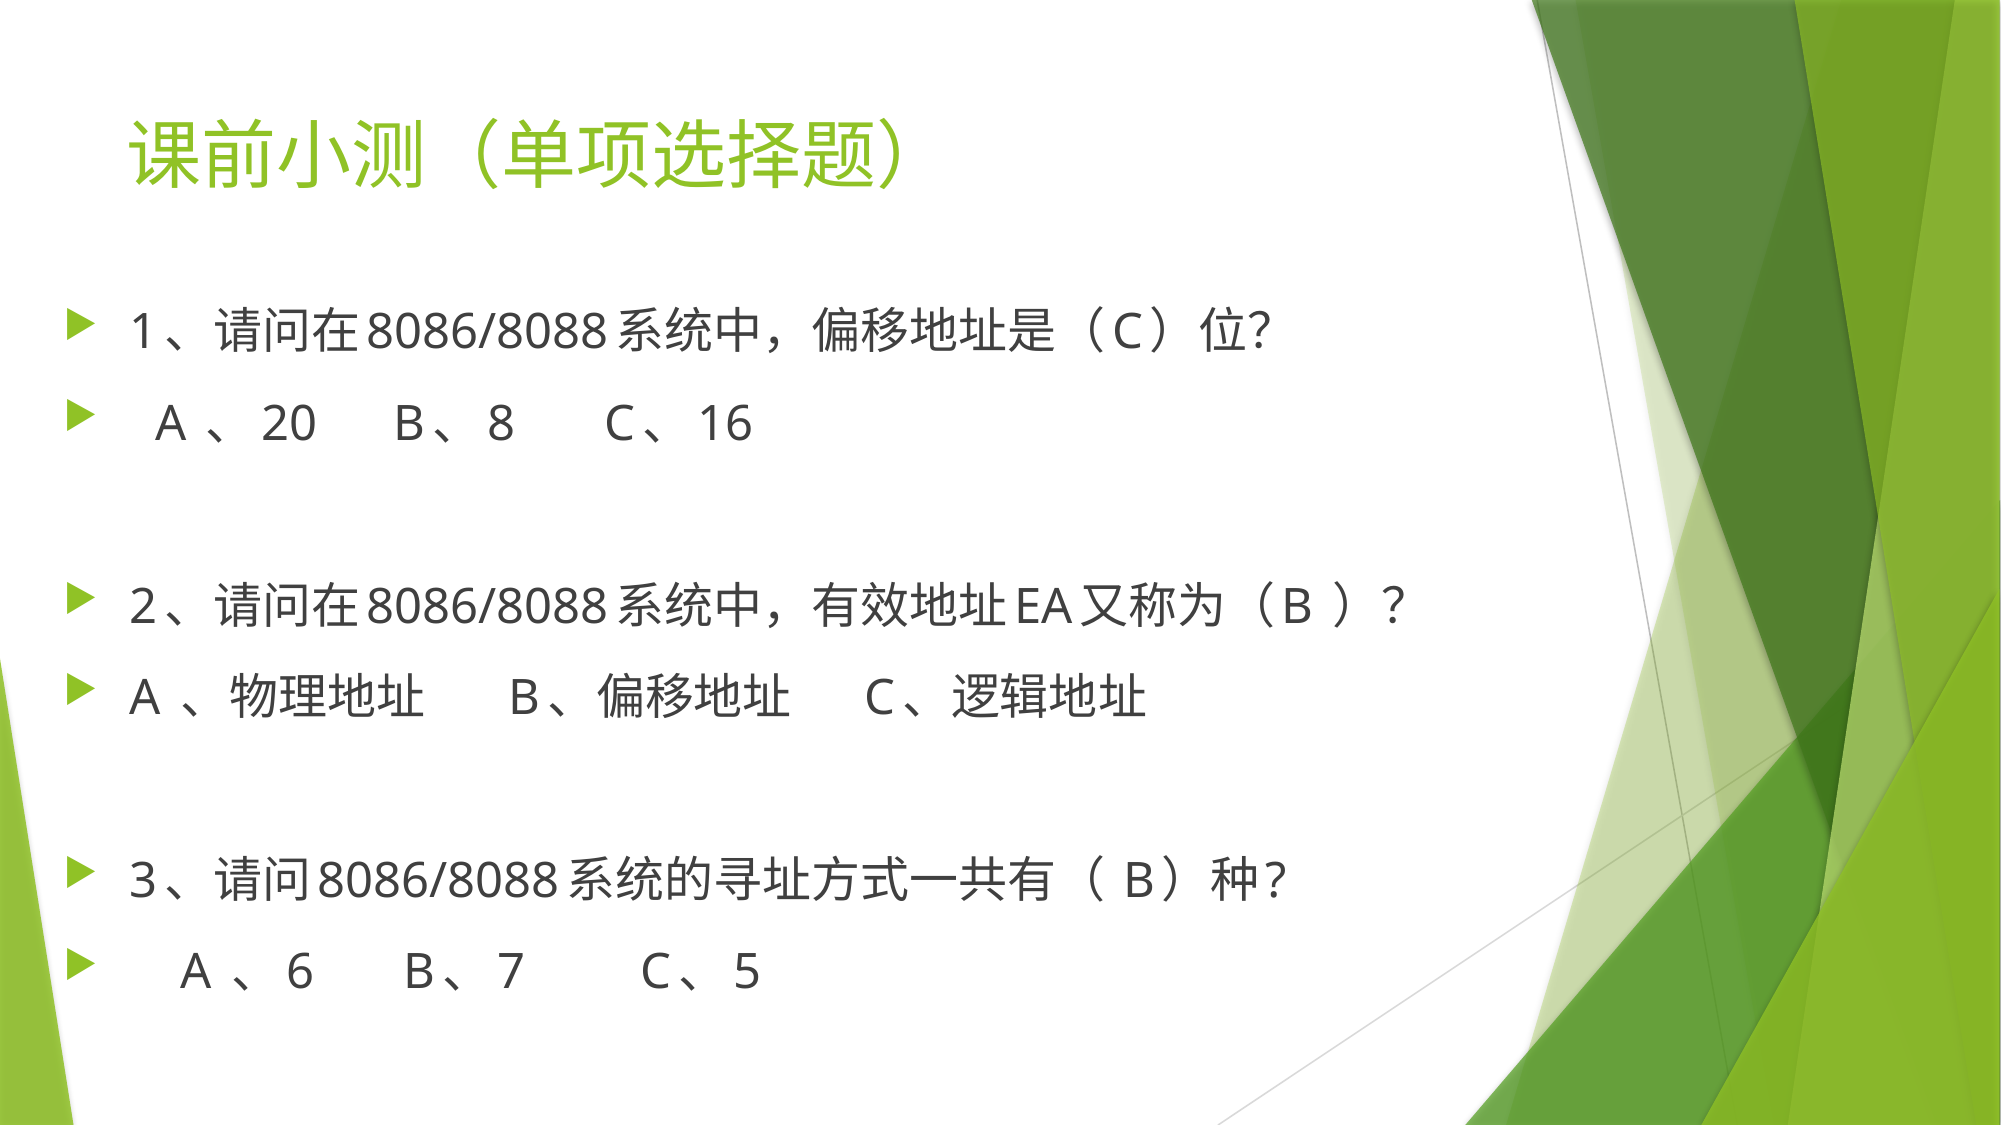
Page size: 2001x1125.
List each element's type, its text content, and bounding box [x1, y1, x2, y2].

title 课前小测（单项选择题） [111, 99, 1522, 280]
list 1、请问在8086/8088系统中，偏移地址是（C）位？ A 、20 B、8 C、16 2、请问在8086/8088系统中，有效地址EA又称为（B ）？ A 、物理地址 B、偏移地址 C、逻辑地址 3、请问8086/8088系统的寻址方式一共有（ B）种? A 、6 B、7 C、5 [48, 280, 1739, 1008]
